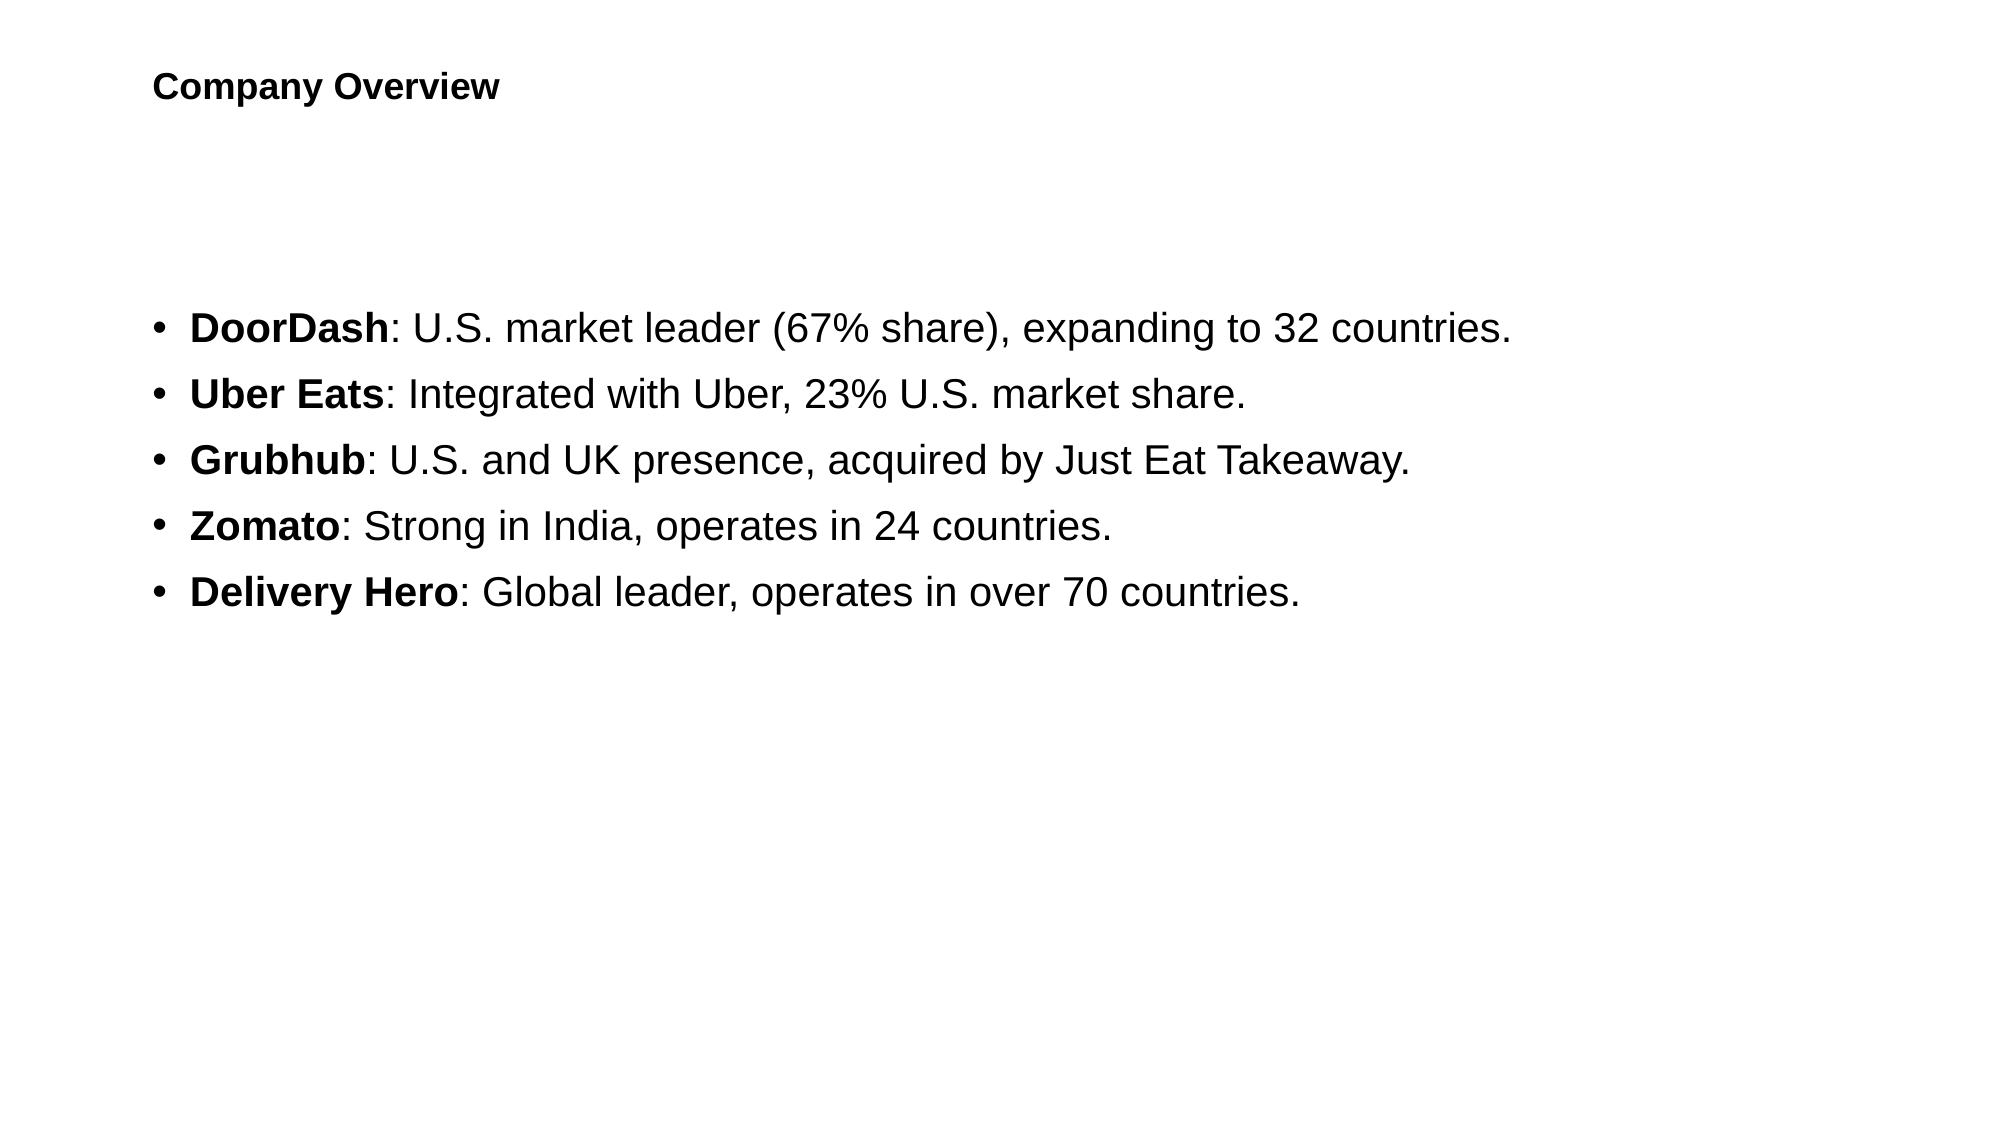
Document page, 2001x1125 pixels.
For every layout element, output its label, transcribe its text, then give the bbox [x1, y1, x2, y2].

title Company Overview [137, 59, 1863, 161]
list DoorDash: U.S. market leader (67% share), expanding to 32 countries. Uber Eats: Integrated with Uber, 23% U.S. market share. Grubhub: U.S. and UK presence, acquired by Just Eat Takeaway. Zomato: Strong in India, operates in 24 countries. Delivery Hero: Global leader, operates in over 70 countries. [137, 299, 1863, 1014]
